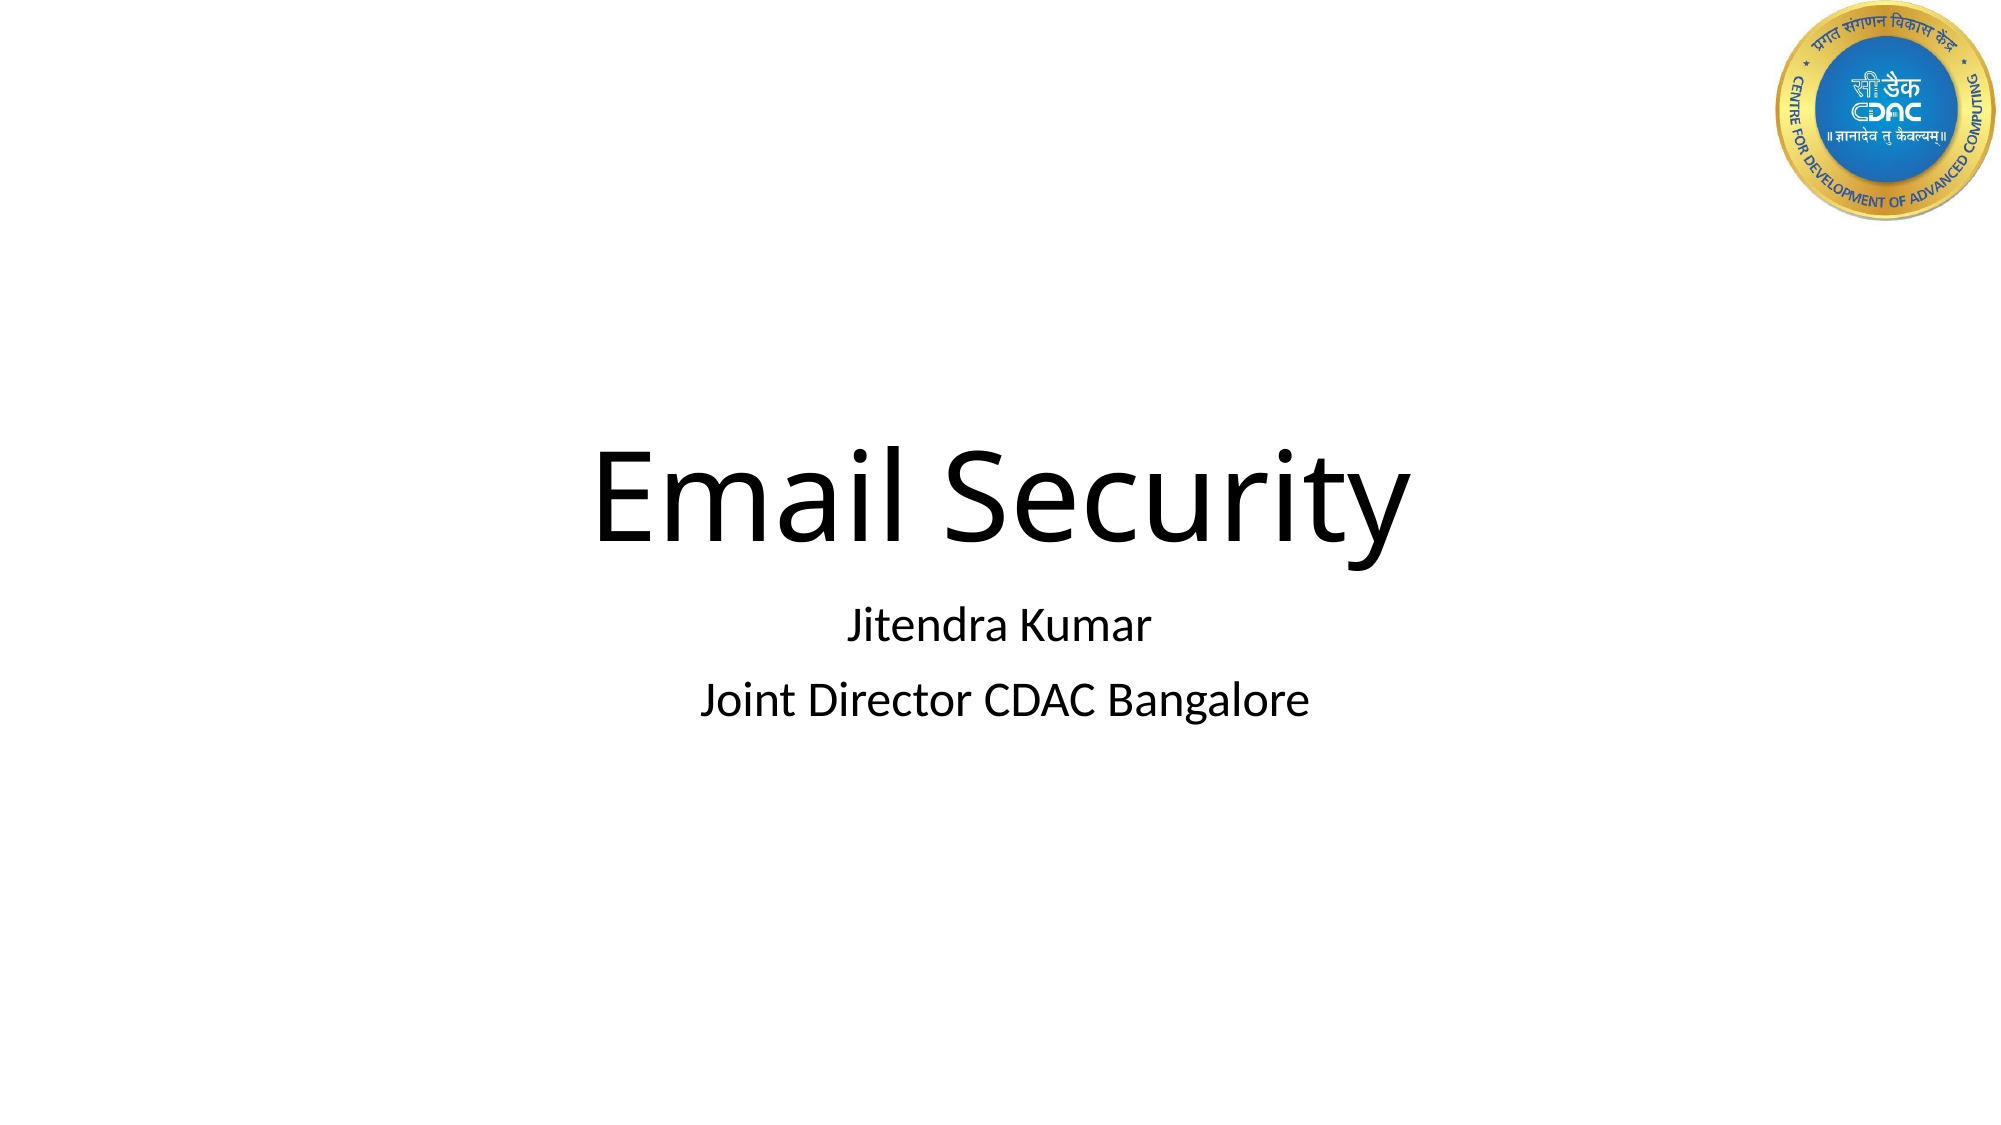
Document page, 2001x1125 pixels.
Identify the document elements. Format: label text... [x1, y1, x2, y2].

subtitle Jitendra Kumar Joint Director CDAC Bangalore [249, 590, 1750, 863]
title Email Security [249, 184, 1750, 576]
picture [1774, 0, 2000, 226]
